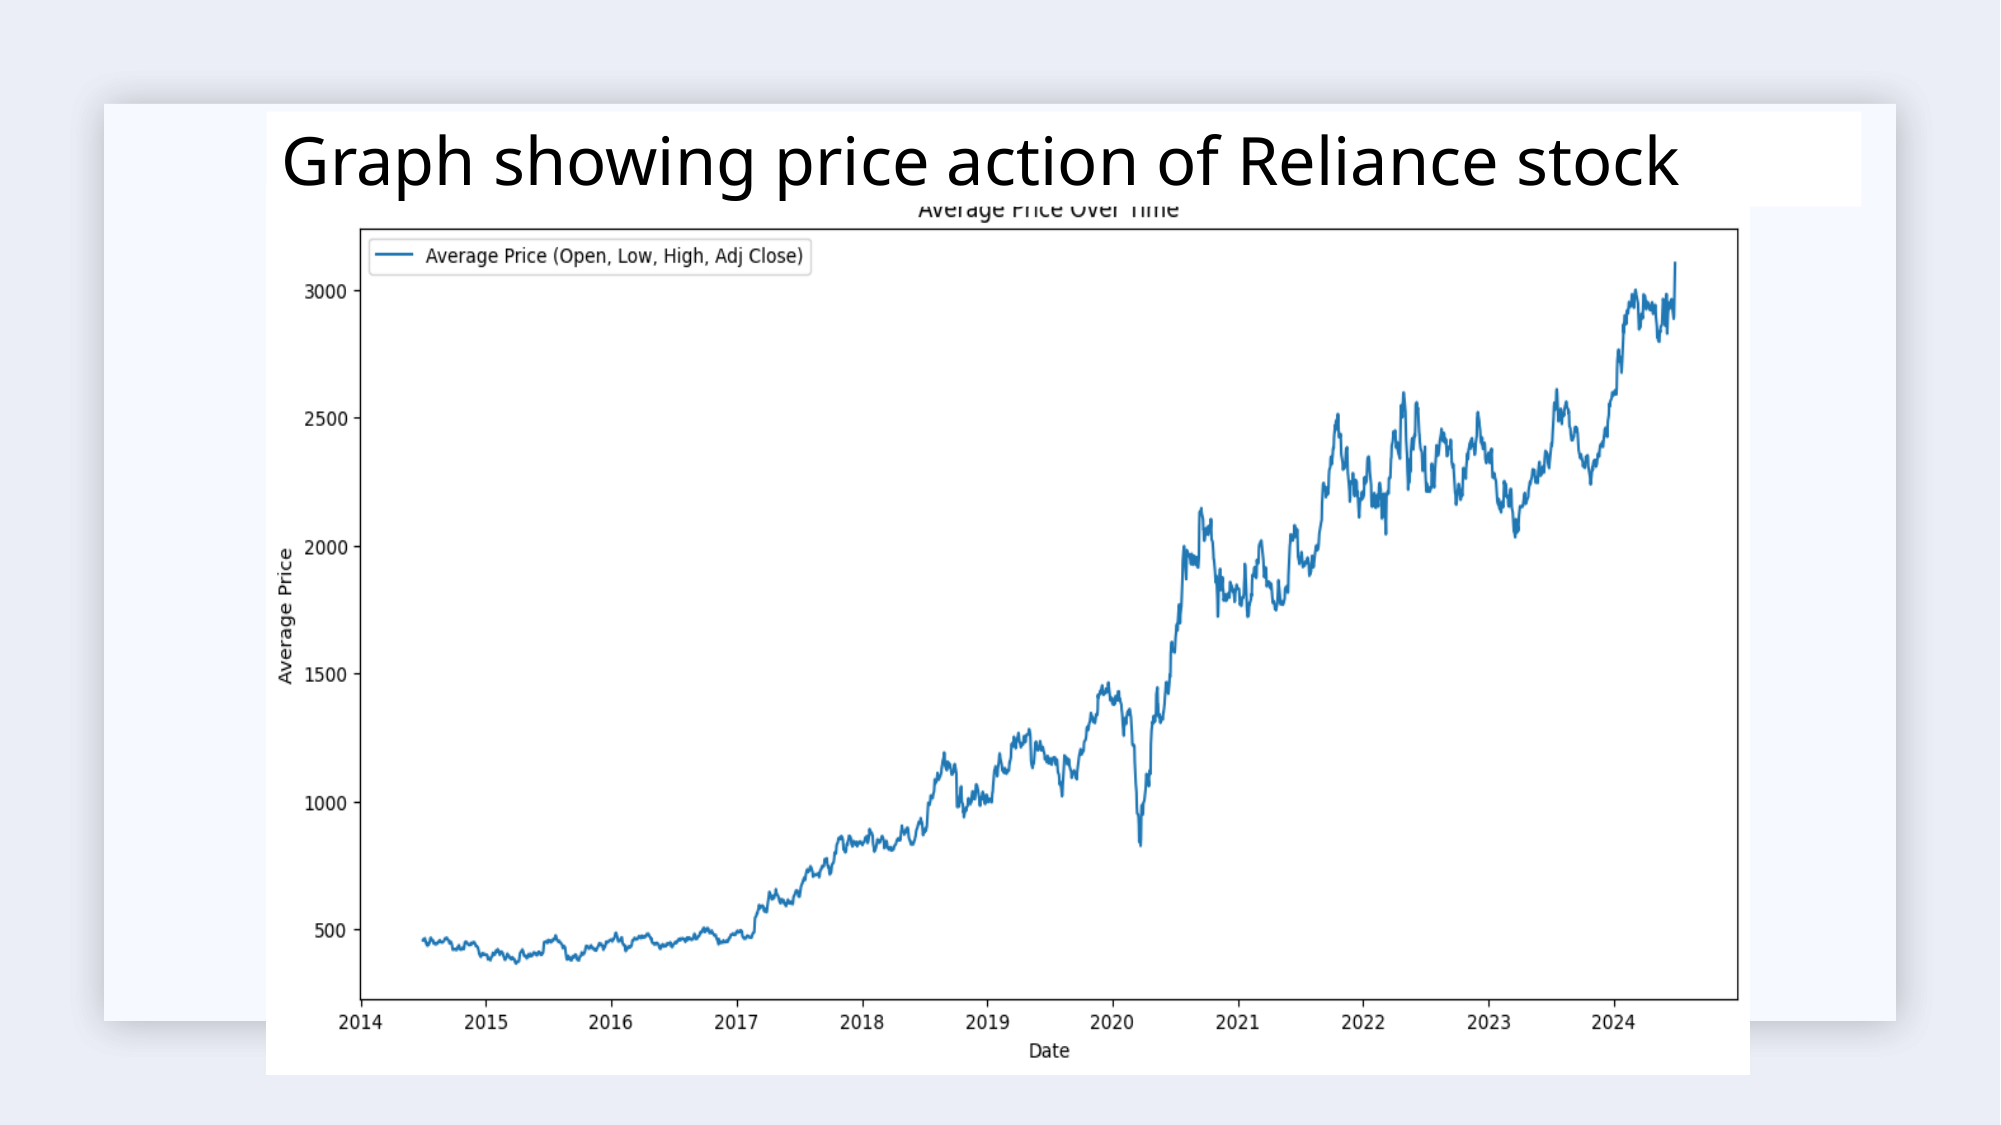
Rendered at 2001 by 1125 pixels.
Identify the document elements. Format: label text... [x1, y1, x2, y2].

picture [266, 183, 1751, 1076]
text_box Graph showing price action of Reliance stock [266, 111, 1862, 207]
